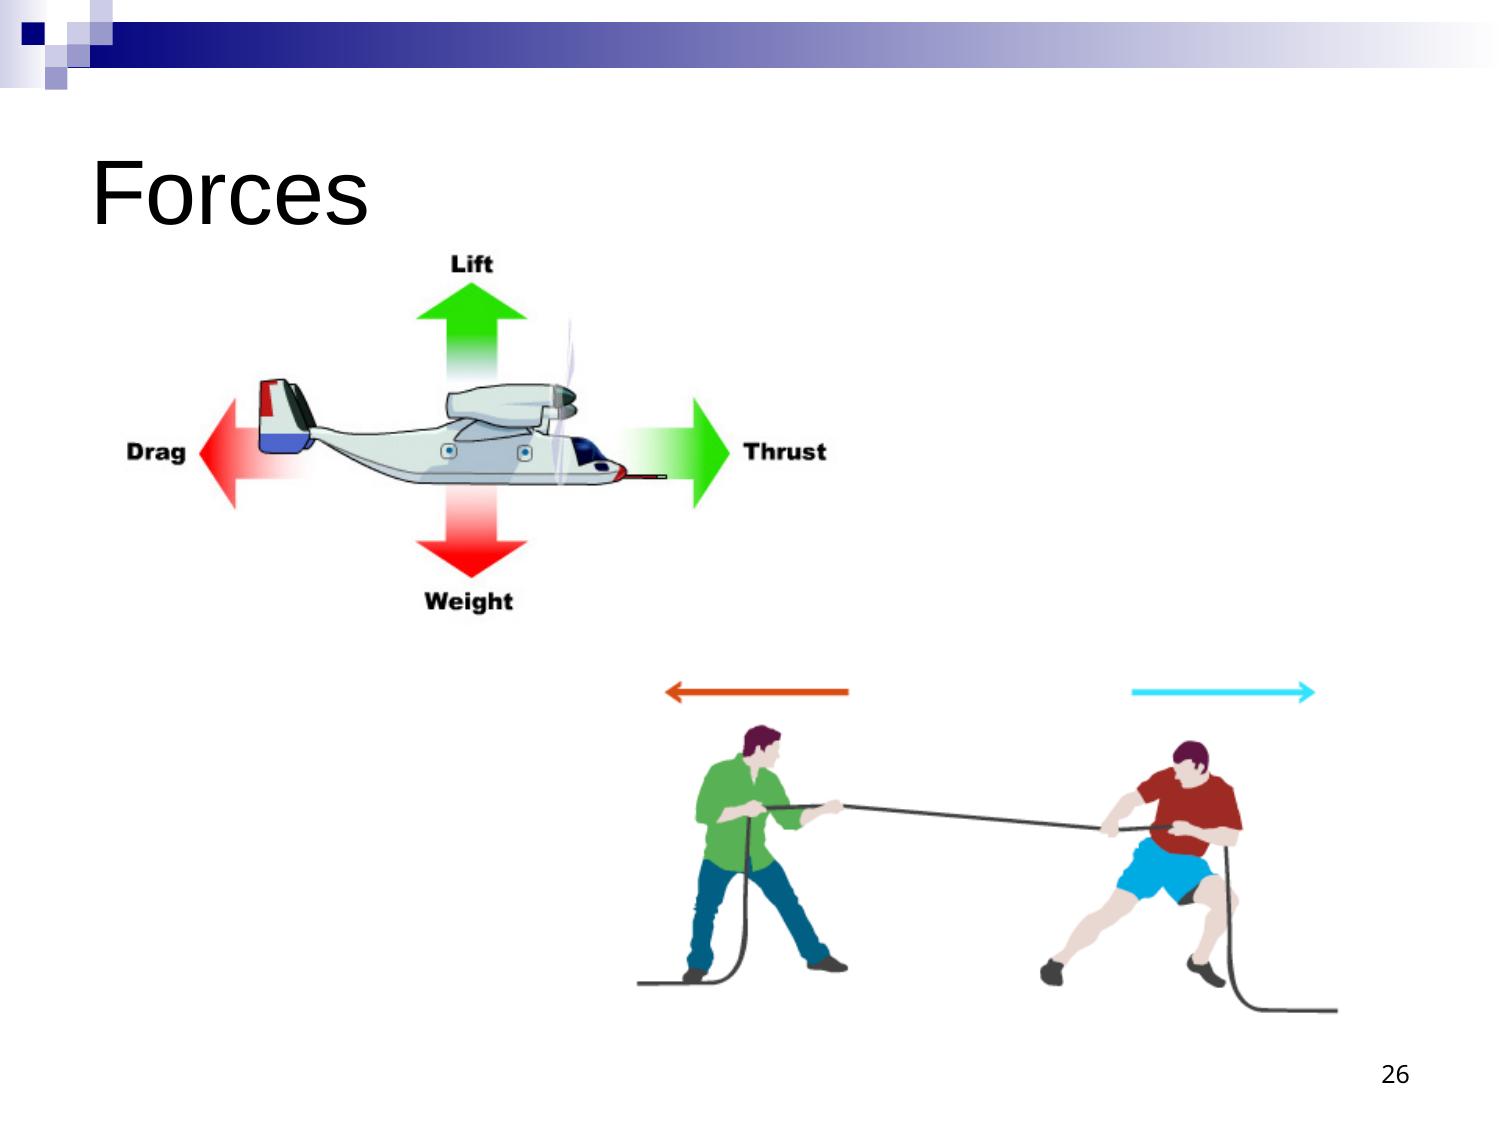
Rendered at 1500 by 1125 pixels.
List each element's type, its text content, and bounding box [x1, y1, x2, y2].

title Forces [75, 75, 1425, 300]
picture [587, 624, 1394, 1038]
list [112, 249, 838, 630]
slide_number 26 [1074, 1025, 1425, 1100]
